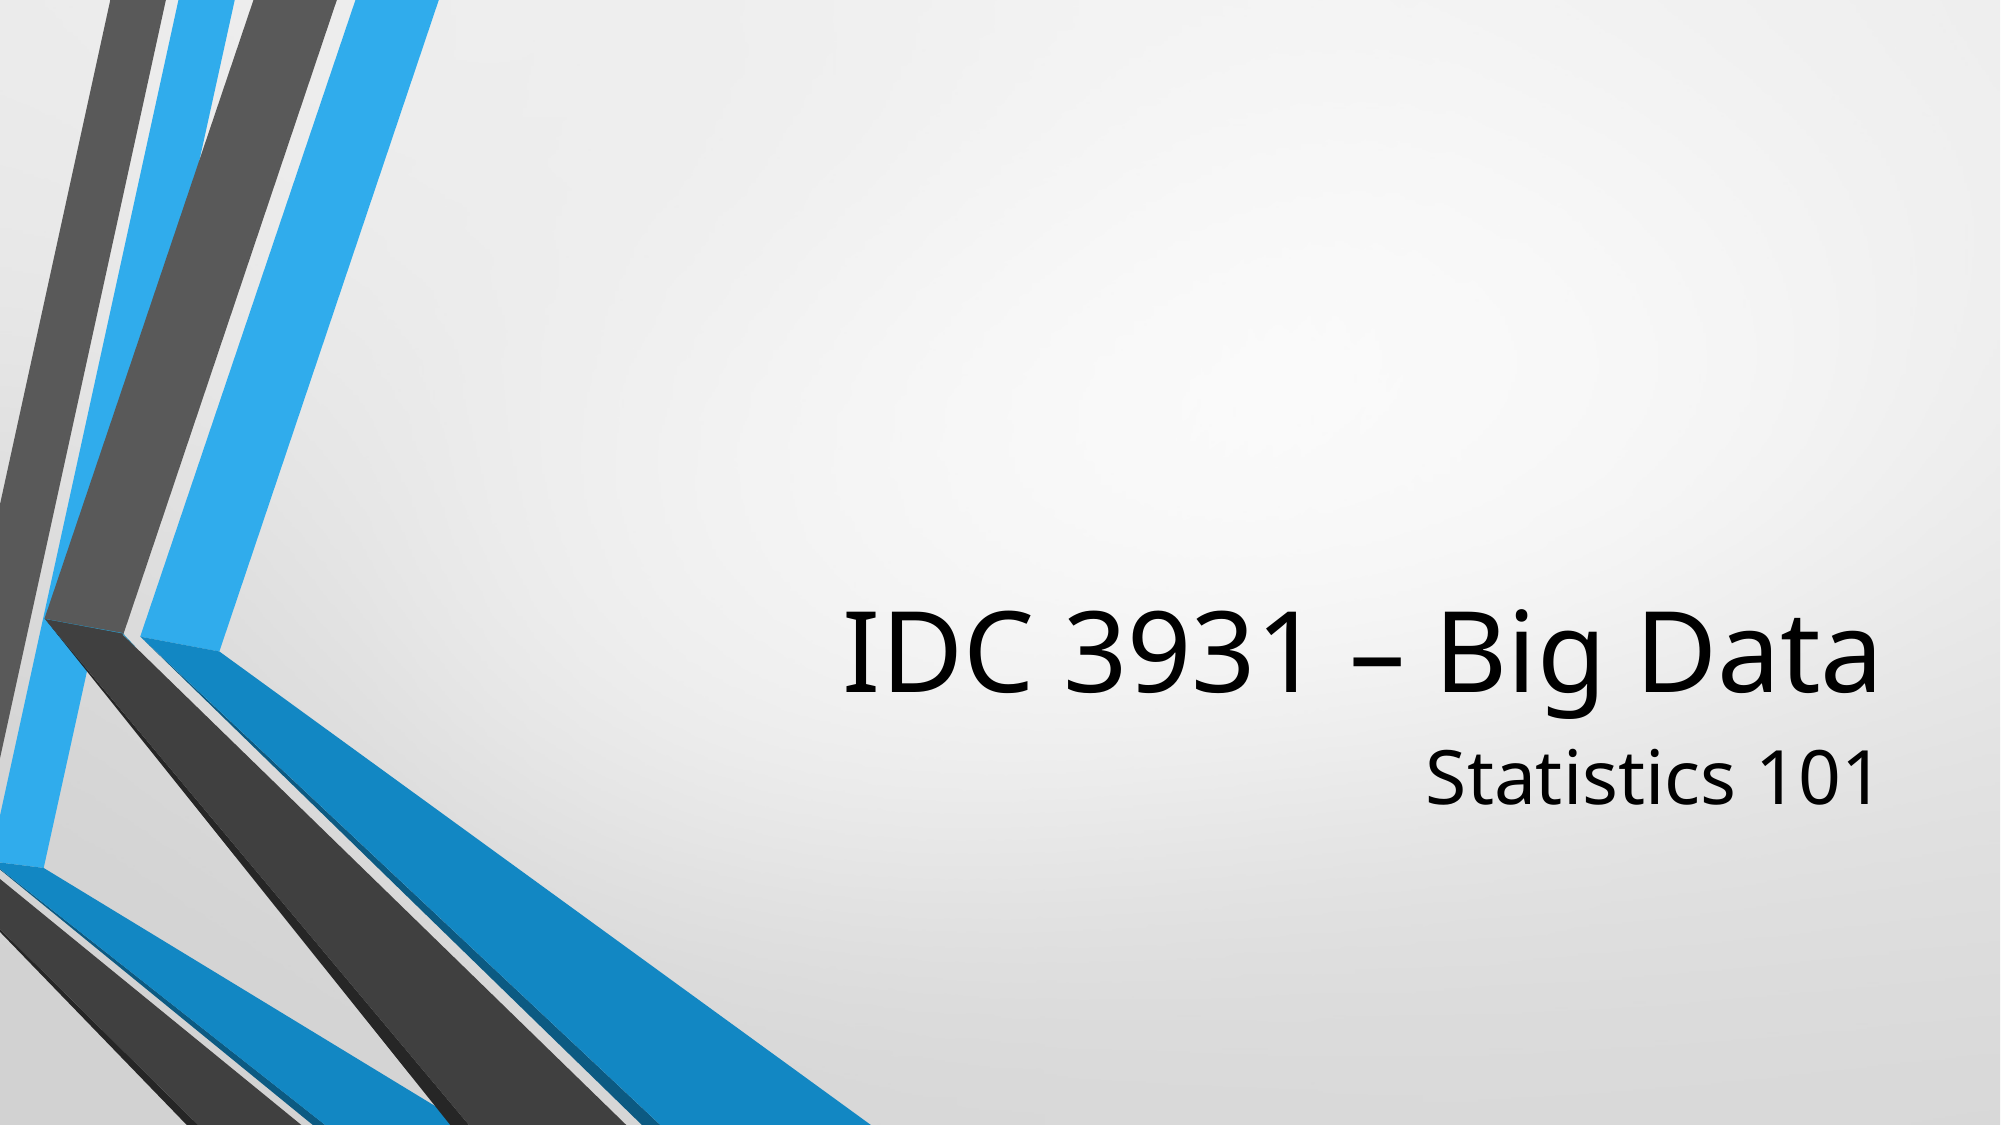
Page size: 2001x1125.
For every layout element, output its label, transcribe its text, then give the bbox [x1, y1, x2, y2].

title IDC 3931 – Big Data [380, 149, 1900, 723]
subtitle Statistics 101 [639, 722, 1900, 947]
